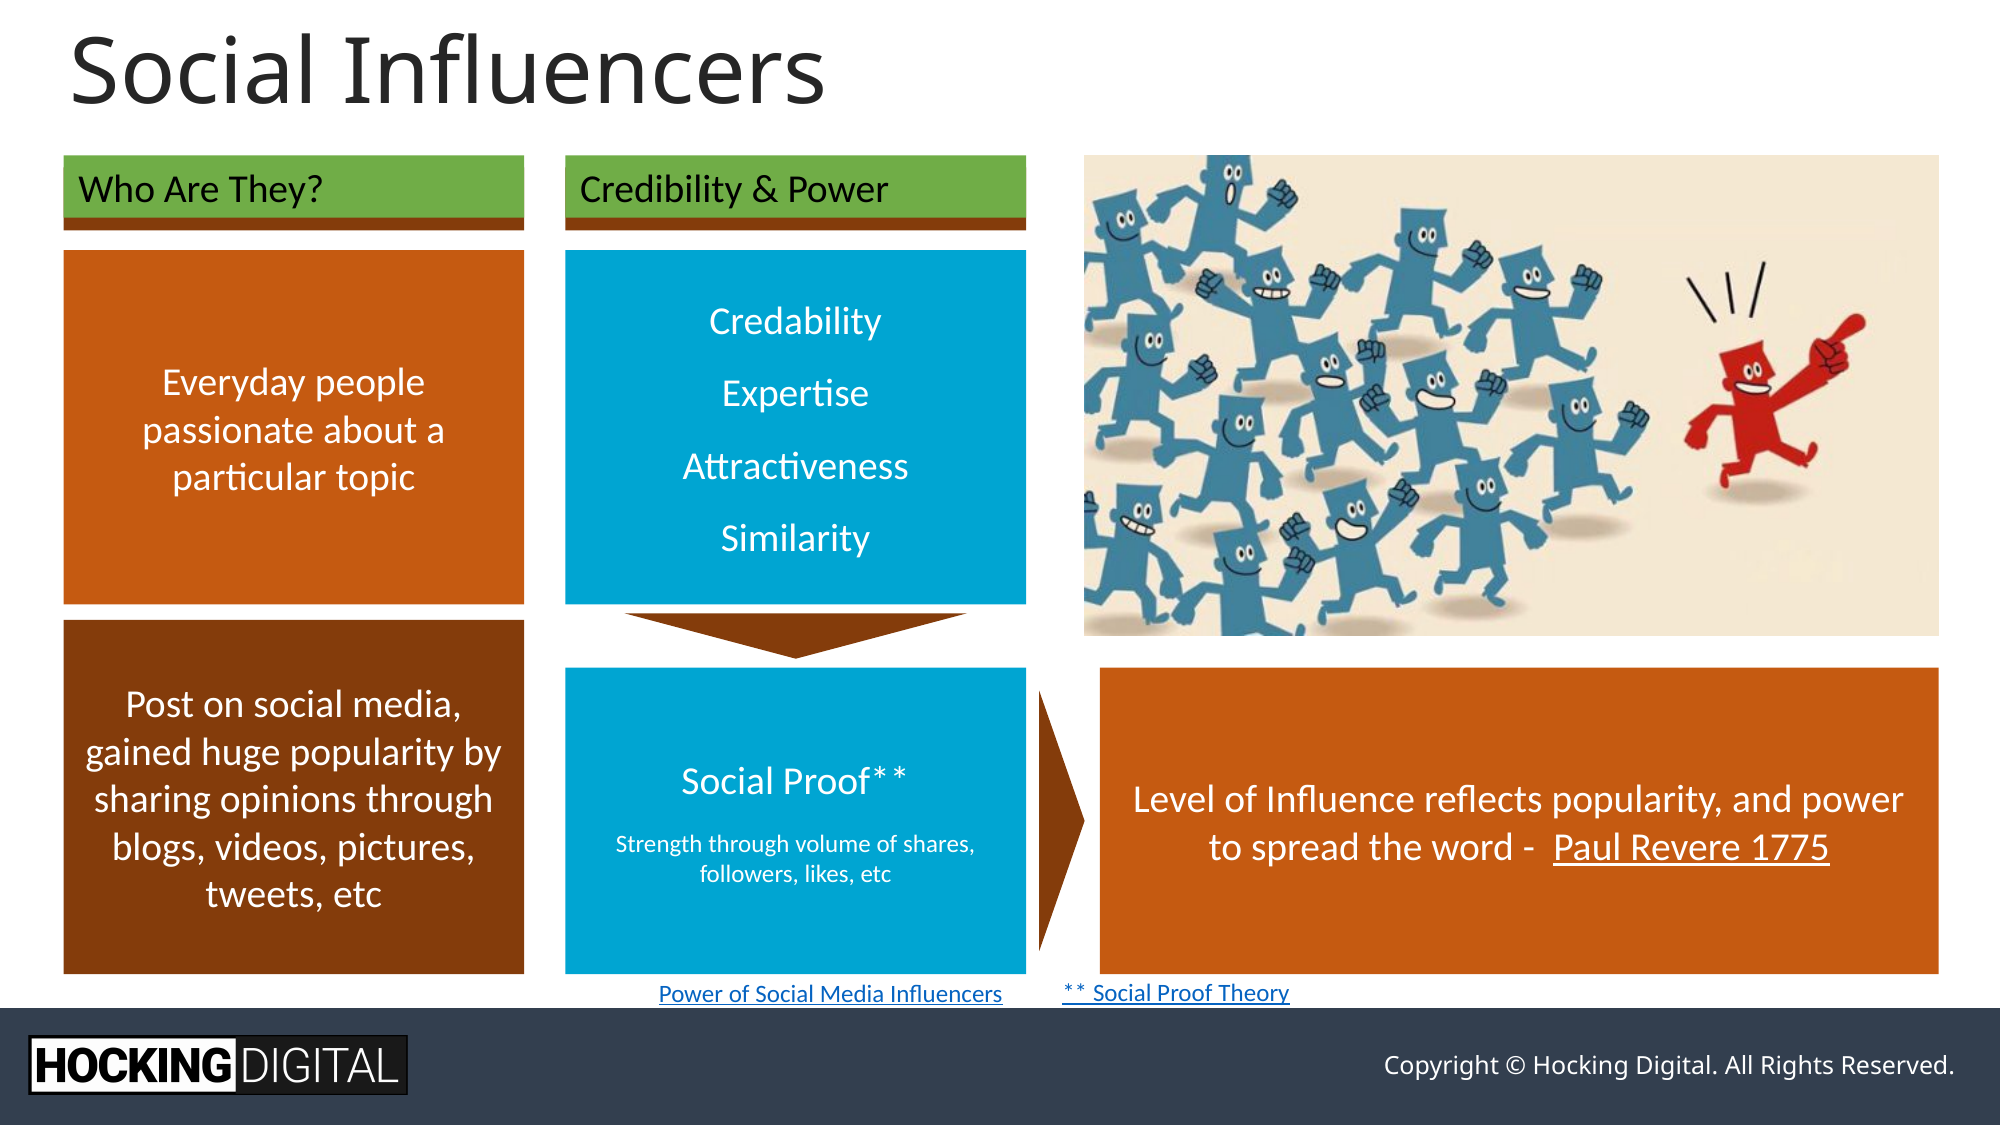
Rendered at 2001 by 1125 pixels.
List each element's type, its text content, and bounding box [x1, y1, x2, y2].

text_box [63, 218, 525, 231]
text_box Social Proof** Strength through volume of shares, followers, likes, etc [564, 666, 1027, 975]
picture [1084, 155, 1939, 636]
text_box Who Are They? [63, 155, 525, 218]
text_box Everyday people passionate about a particular topic [63, 249, 525, 605]
text_box Credibility & Power [565, 155, 1027, 218]
text_box ** Social Proof Theory [1047, 969, 1305, 1015]
text_box Post on social media, gained huge popularity by sharing opinions through blogs, videos, pictures, tweets, etc [63, 619, 525, 975]
text_box [565, 218, 1027, 231]
text_box Power of Social Media Influencers [643, 975, 1019, 1015]
text_box Level of Influence reflects popularity, and power to spread the word - Paul Revere 1775 [1099, 666, 1940, 975]
title Social Influencers [55, 7, 1943, 142]
picture [28, 1035, 408, 1095]
text_box Credability Expertise Attractiveness Similarity [564, 249, 1027, 605]
text_box [1038, 690, 1086, 952]
text_box [624, 612, 968, 660]
